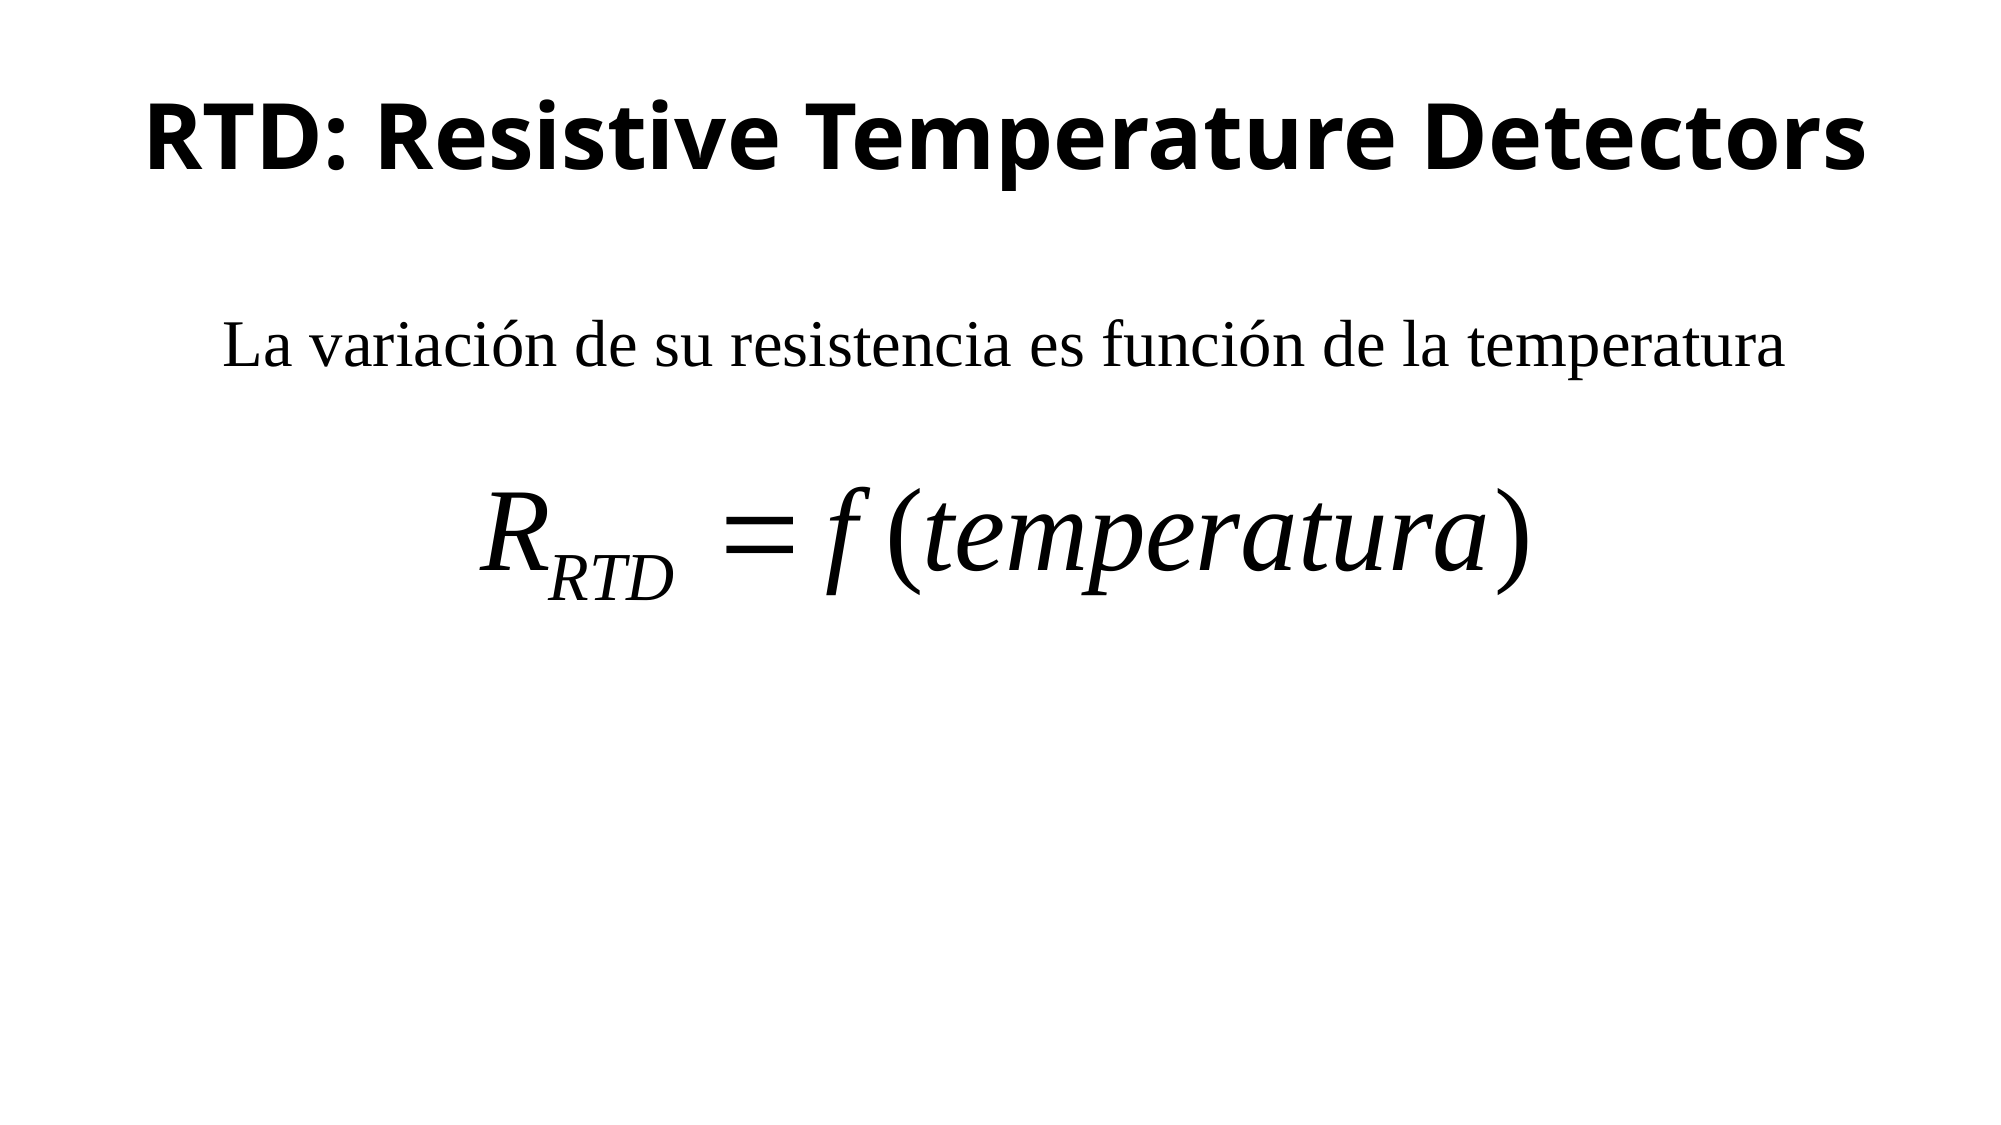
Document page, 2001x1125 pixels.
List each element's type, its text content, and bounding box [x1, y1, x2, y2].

text_box La variación de su resistencia es función de la temperatura [111, 292, 1900, 387]
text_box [459, 451, 1553, 630]
title RTD: Resistive Temperature Detectors [111, 59, 1900, 219]
